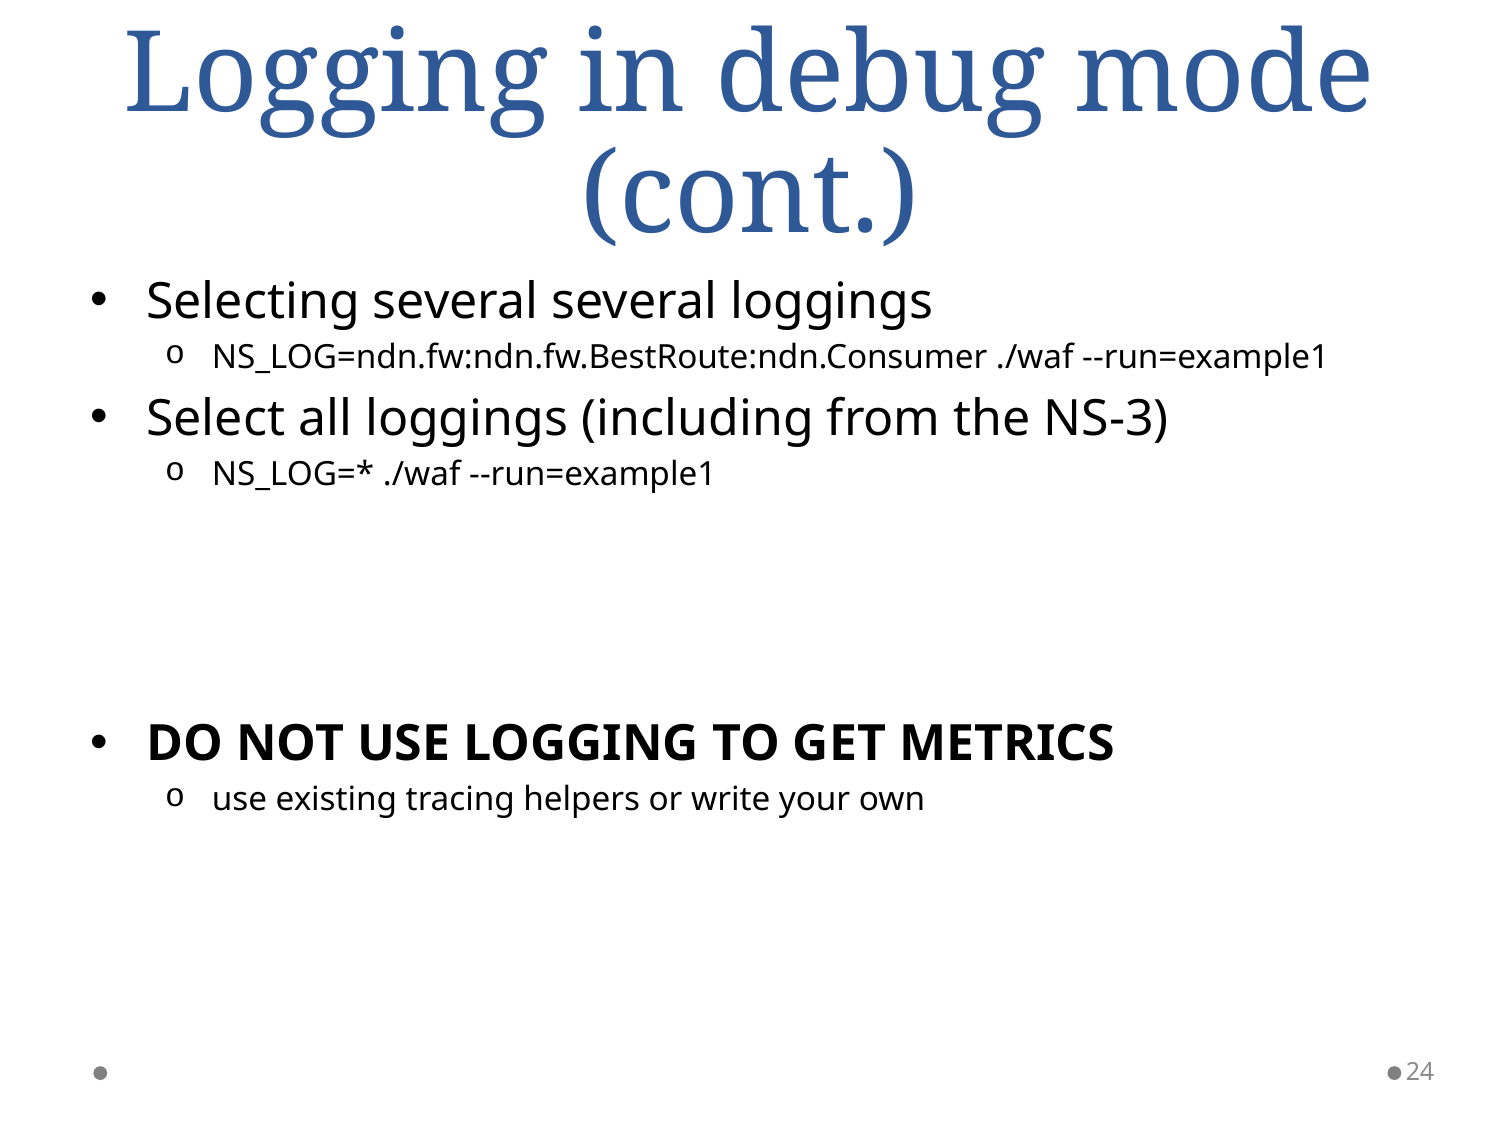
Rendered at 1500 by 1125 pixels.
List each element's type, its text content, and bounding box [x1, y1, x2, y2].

title Logging in debug mode (cont.) [75, 0, 1425, 260]
slide_number 24 [1401, 1042, 1494, 1103]
list Selecting several several loggings NS_LOG=ndn.fw:ndn.fw.BestRoute:ndn.Consumer ./waf --run=example1 Select all loggings (including from the NS-3) NS_LOG=* ./waf --run=example1 DO NOT USE LOGGING TO GET METRICS use existing tracing helpers or write your own [75, 260, 1425, 1004]
